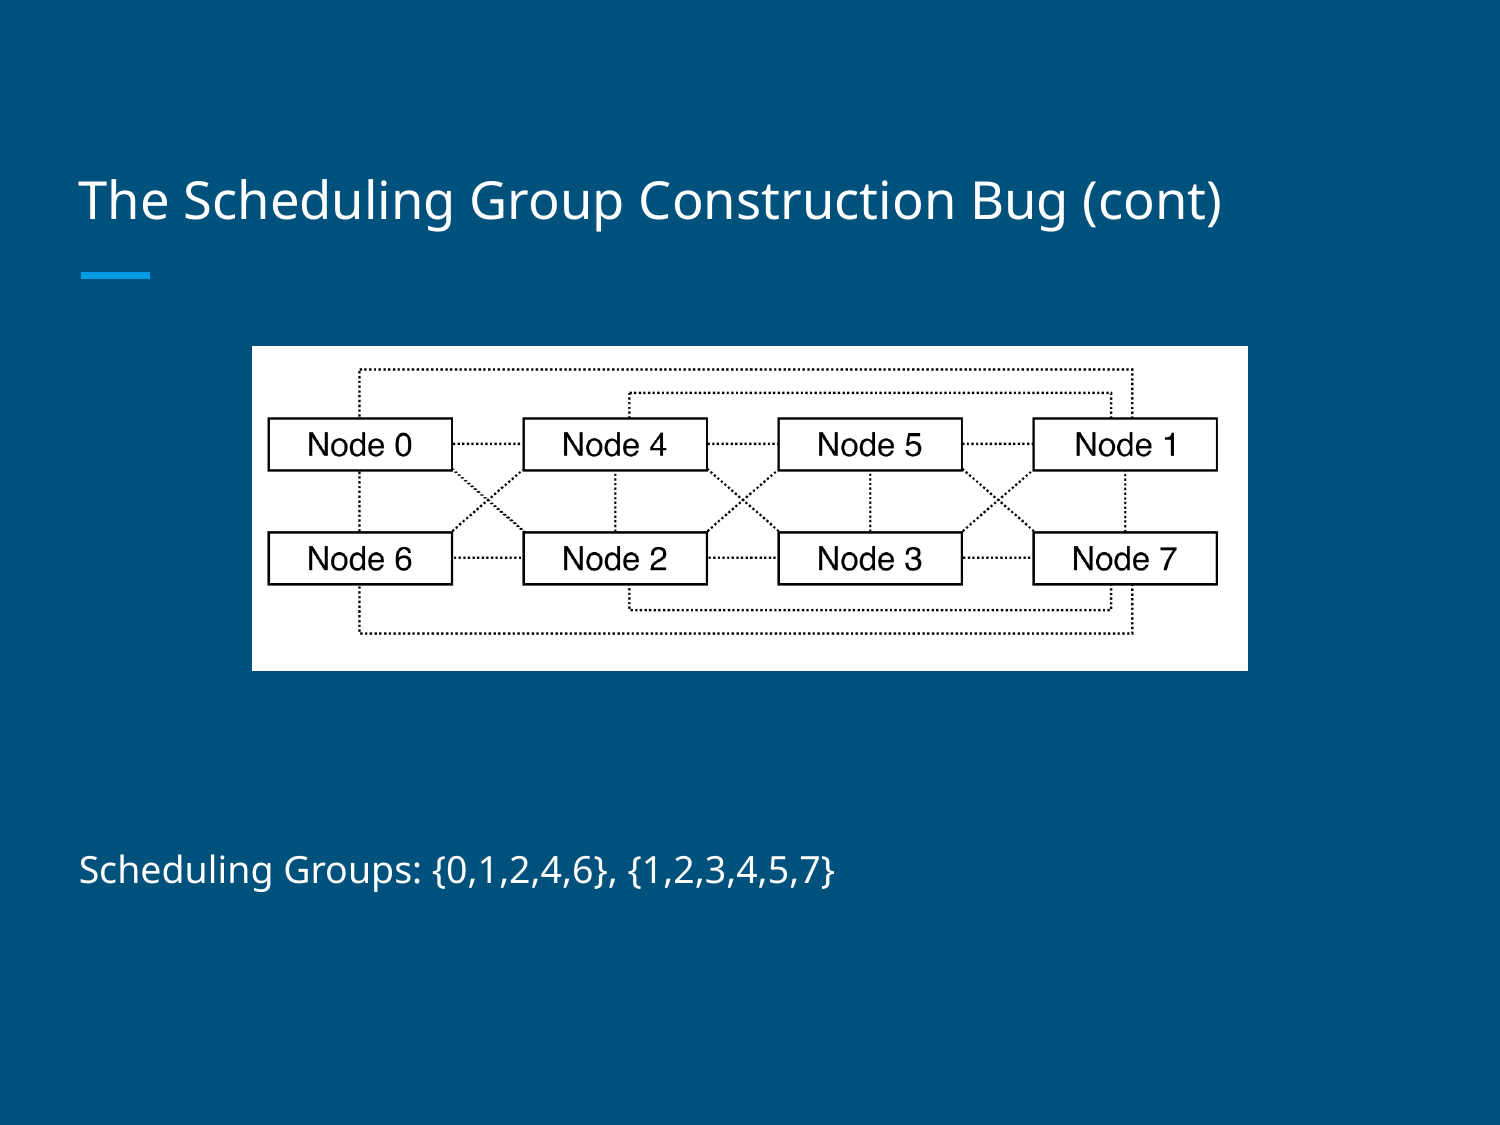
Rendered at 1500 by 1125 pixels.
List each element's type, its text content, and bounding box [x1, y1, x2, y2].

list Scheduling Groups: {0,1,2,4,6}, {1,2,3,4,5,7} [63, 821, 1437, 1016]
picture [253, 347, 1247, 670]
title The Scheduling Group Construction Bug (cont) [63, 100, 1437, 251]
